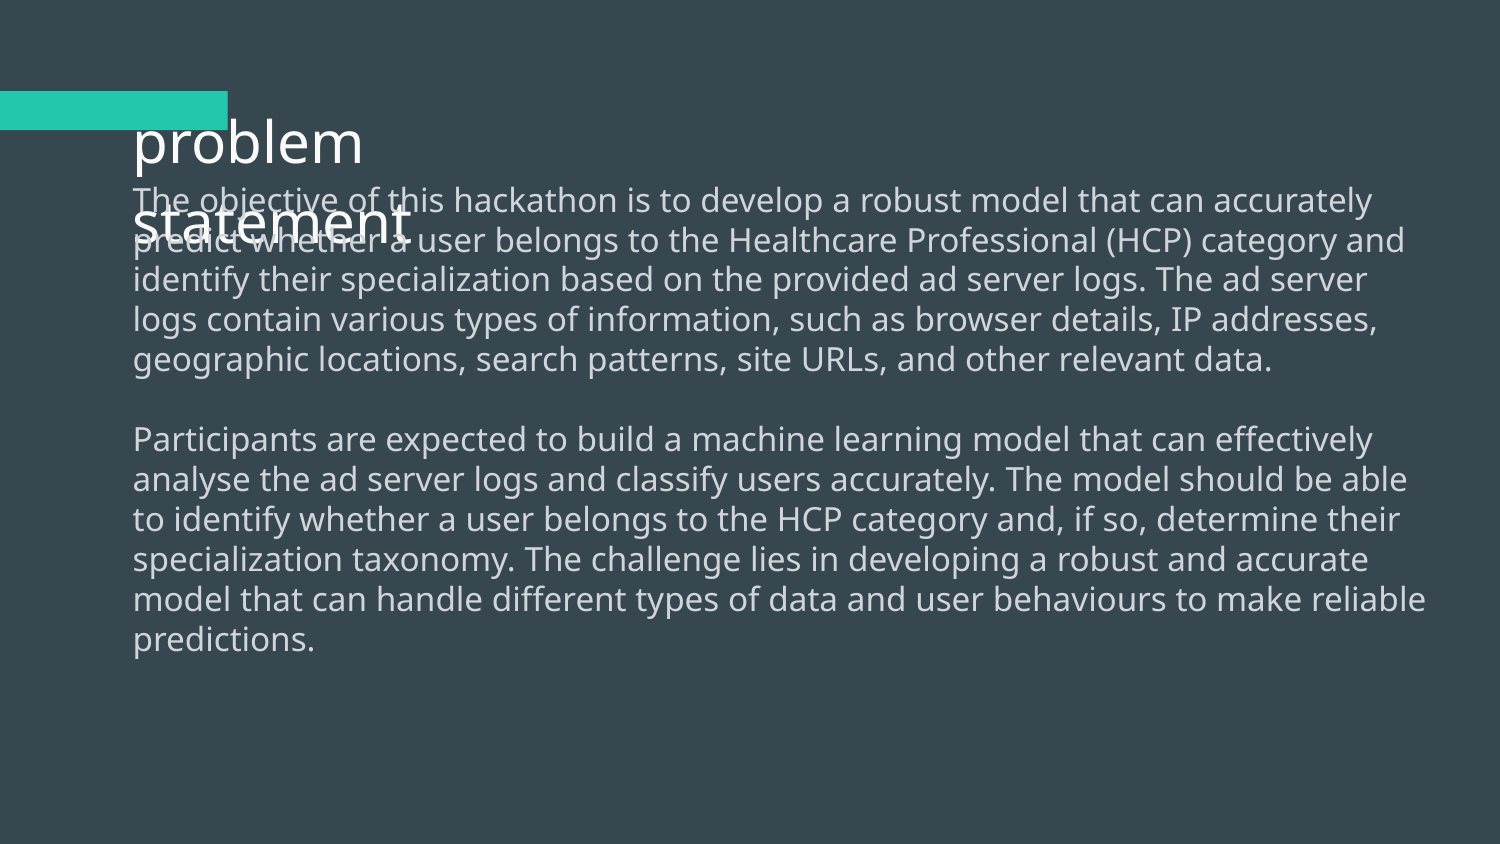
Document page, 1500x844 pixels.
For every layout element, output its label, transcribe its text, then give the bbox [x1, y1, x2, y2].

title problem statement [117, 79, 613, 163]
subtitle The objective of this hackathon is to develop a robust model that can accurately predict whether a user belongs to the Healthcare Professional (HCP) category and identify their specialization based on the provided ad server logs. The ad server logs contain various types of information, such as browser details, IP addresses, geographic locations, search patterns, site URLs, and other relevant data. Participants are expected to build a machine learning model that can effectively analyse the ad server logs and classify users accurately. The model should be able to identify whether a user belongs to the HCP category and, if so, determine their specialization taxonomy. The challenge lies in developing a robust and accurate model that can handle different types of data and user behaviours to make reliable predictions. [117, 163, 1447, 651]
